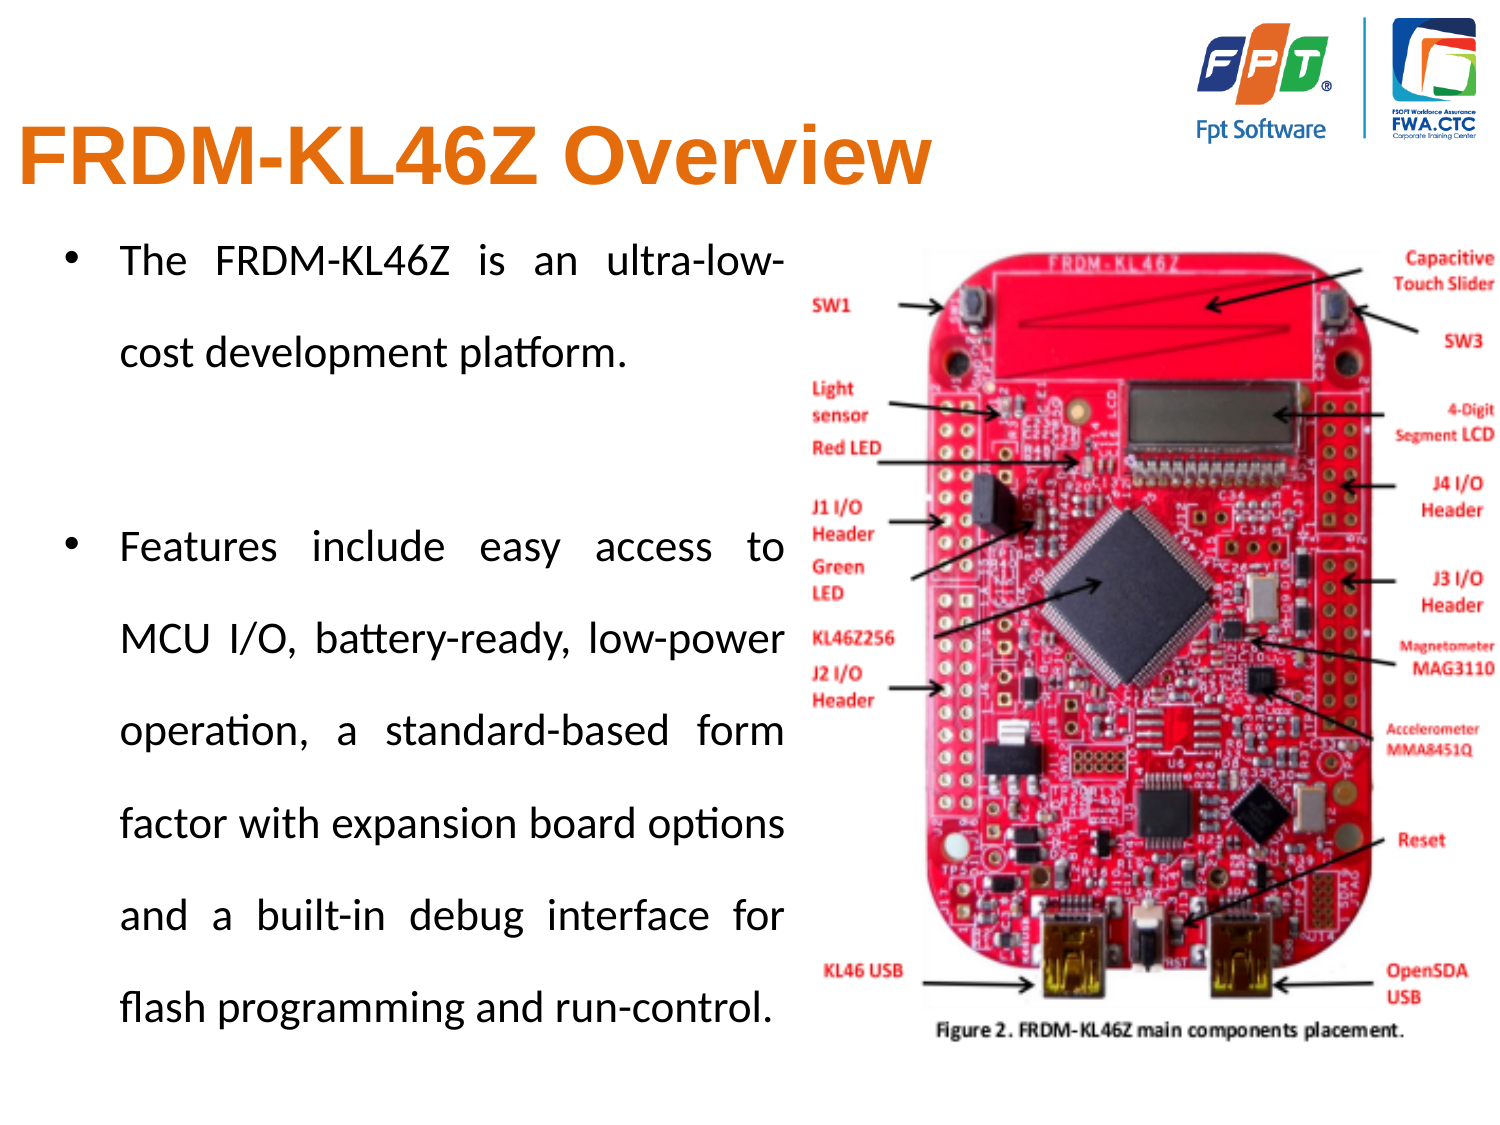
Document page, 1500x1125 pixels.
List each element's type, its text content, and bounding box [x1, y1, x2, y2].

picture [799, 226, 1497, 1071]
title FRDM-KL46Z Overview [2, 7, 1353, 195]
picture [1176, 0, 1500, 162]
list The FRDM-KL46Z is an ultra-low-cost development platform. Features include easy access to MCU I/O, battery-ready, low-power operation, a standard-based form factor with expansion board options and a built-in debug interface for flash programming and run-control. [48, 195, 801, 1076]
text_box [82, 222, 857, 995]
